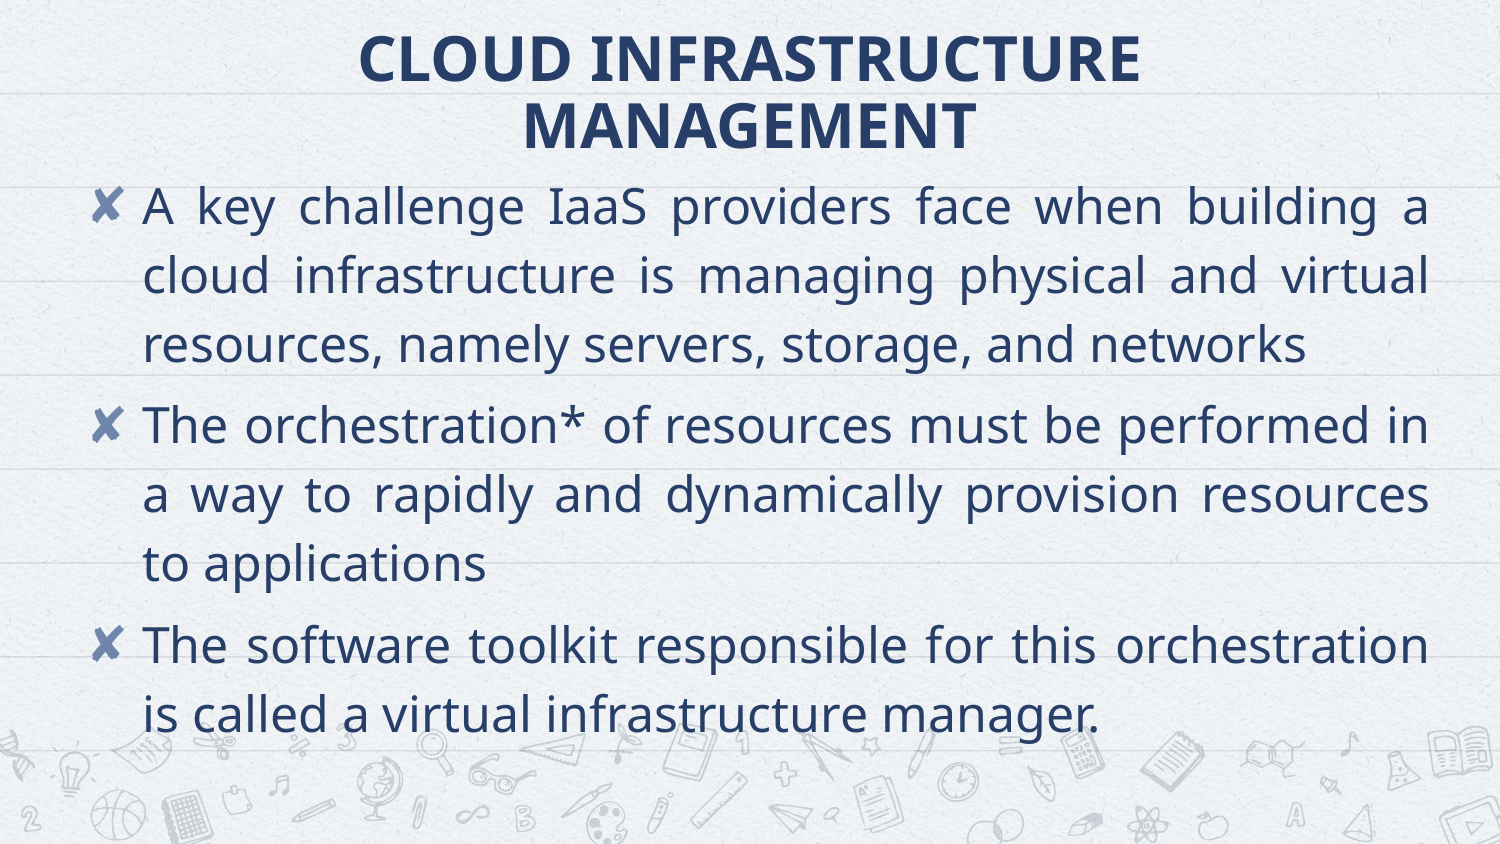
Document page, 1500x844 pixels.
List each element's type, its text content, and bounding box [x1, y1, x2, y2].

title CLOUD INFRASTRUCTURE MANAGEMENT [168, 108, 1332, 162]
list A key challenge IaaS providers face when building a cloud infrastructure is managing physical and virtual resources, namely servers, storage, and networks The orchestration* of resources must be performed in a way to rapidly and dynamically provision resources to applications The software toolkit responsible for this orchestration is called a virtual infrastructure manager. [67, 165, 1432, 658]
picture [0, 0, 1500, 844]
